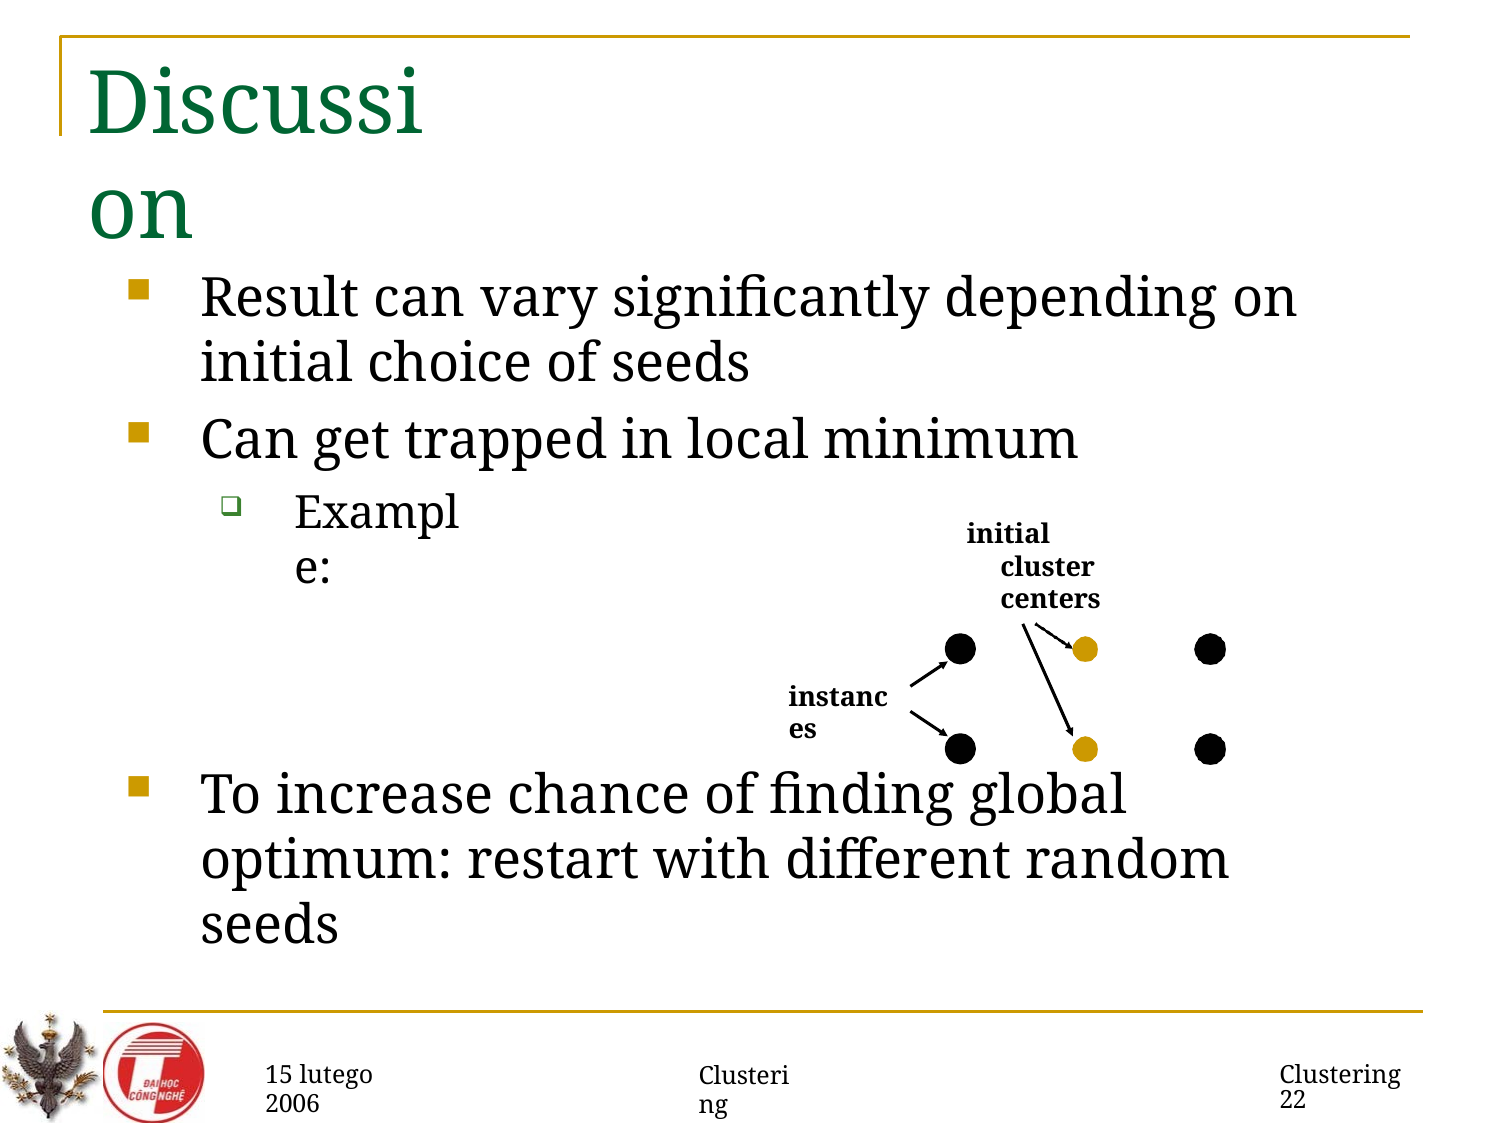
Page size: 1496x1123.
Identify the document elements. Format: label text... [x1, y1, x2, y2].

text_box Clustering [696, 1060, 800, 1123]
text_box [909, 636, 974, 688]
text_box initial cluster centers [964, 514, 1119, 614]
picture [1194, 632, 1227, 665]
text_box instances [786, 677, 898, 745]
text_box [909, 709, 974, 762]
text_box Result can vary significantly depending on initial choice of seeds Can get trapped in local minimum [123, 260, 1366, 470]
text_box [1021, 622, 1098, 762]
picture [0, 1010, 205, 1123]
picture [1194, 732, 1227, 765]
text_box Clustering 22 [1277, 1059, 1417, 1123]
text_box Discussion [85, 43, 463, 256]
text_box To increase chance of finding global optimum: restart with different random seeds [123, 757, 1330, 954]
text_box Example: [217, 480, 465, 593]
text_box 15 lutego 2006 [263, 1059, 410, 1123]
